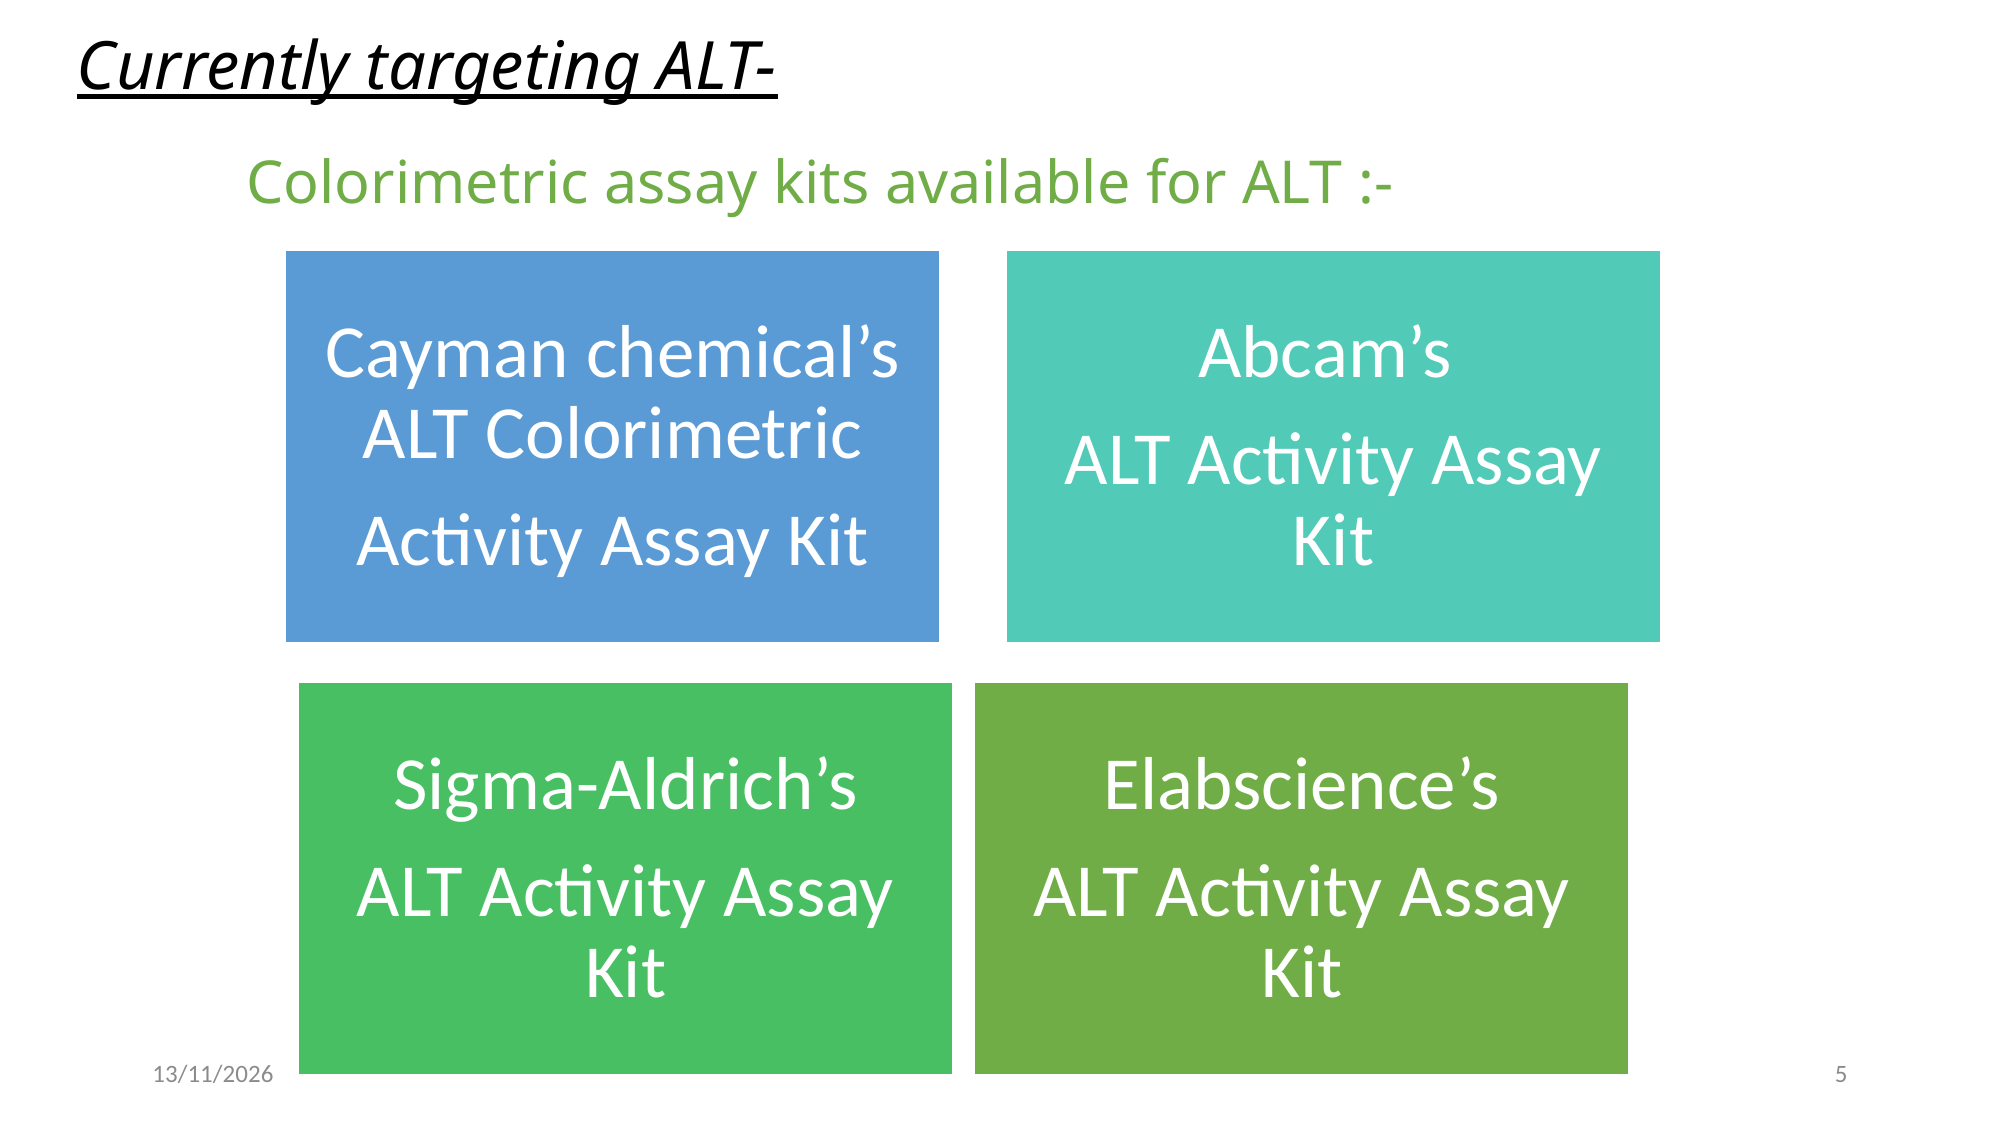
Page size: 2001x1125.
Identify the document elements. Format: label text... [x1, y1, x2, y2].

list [137, 249, 1809, 1103]
text_box Currently targeting ALT- [61, 8, 1468, 127]
title Colorimetric assay kits available for ALT :- [231, 126, 1638, 244]
slide_number 5 [1809, 1042, 1863, 1103]
